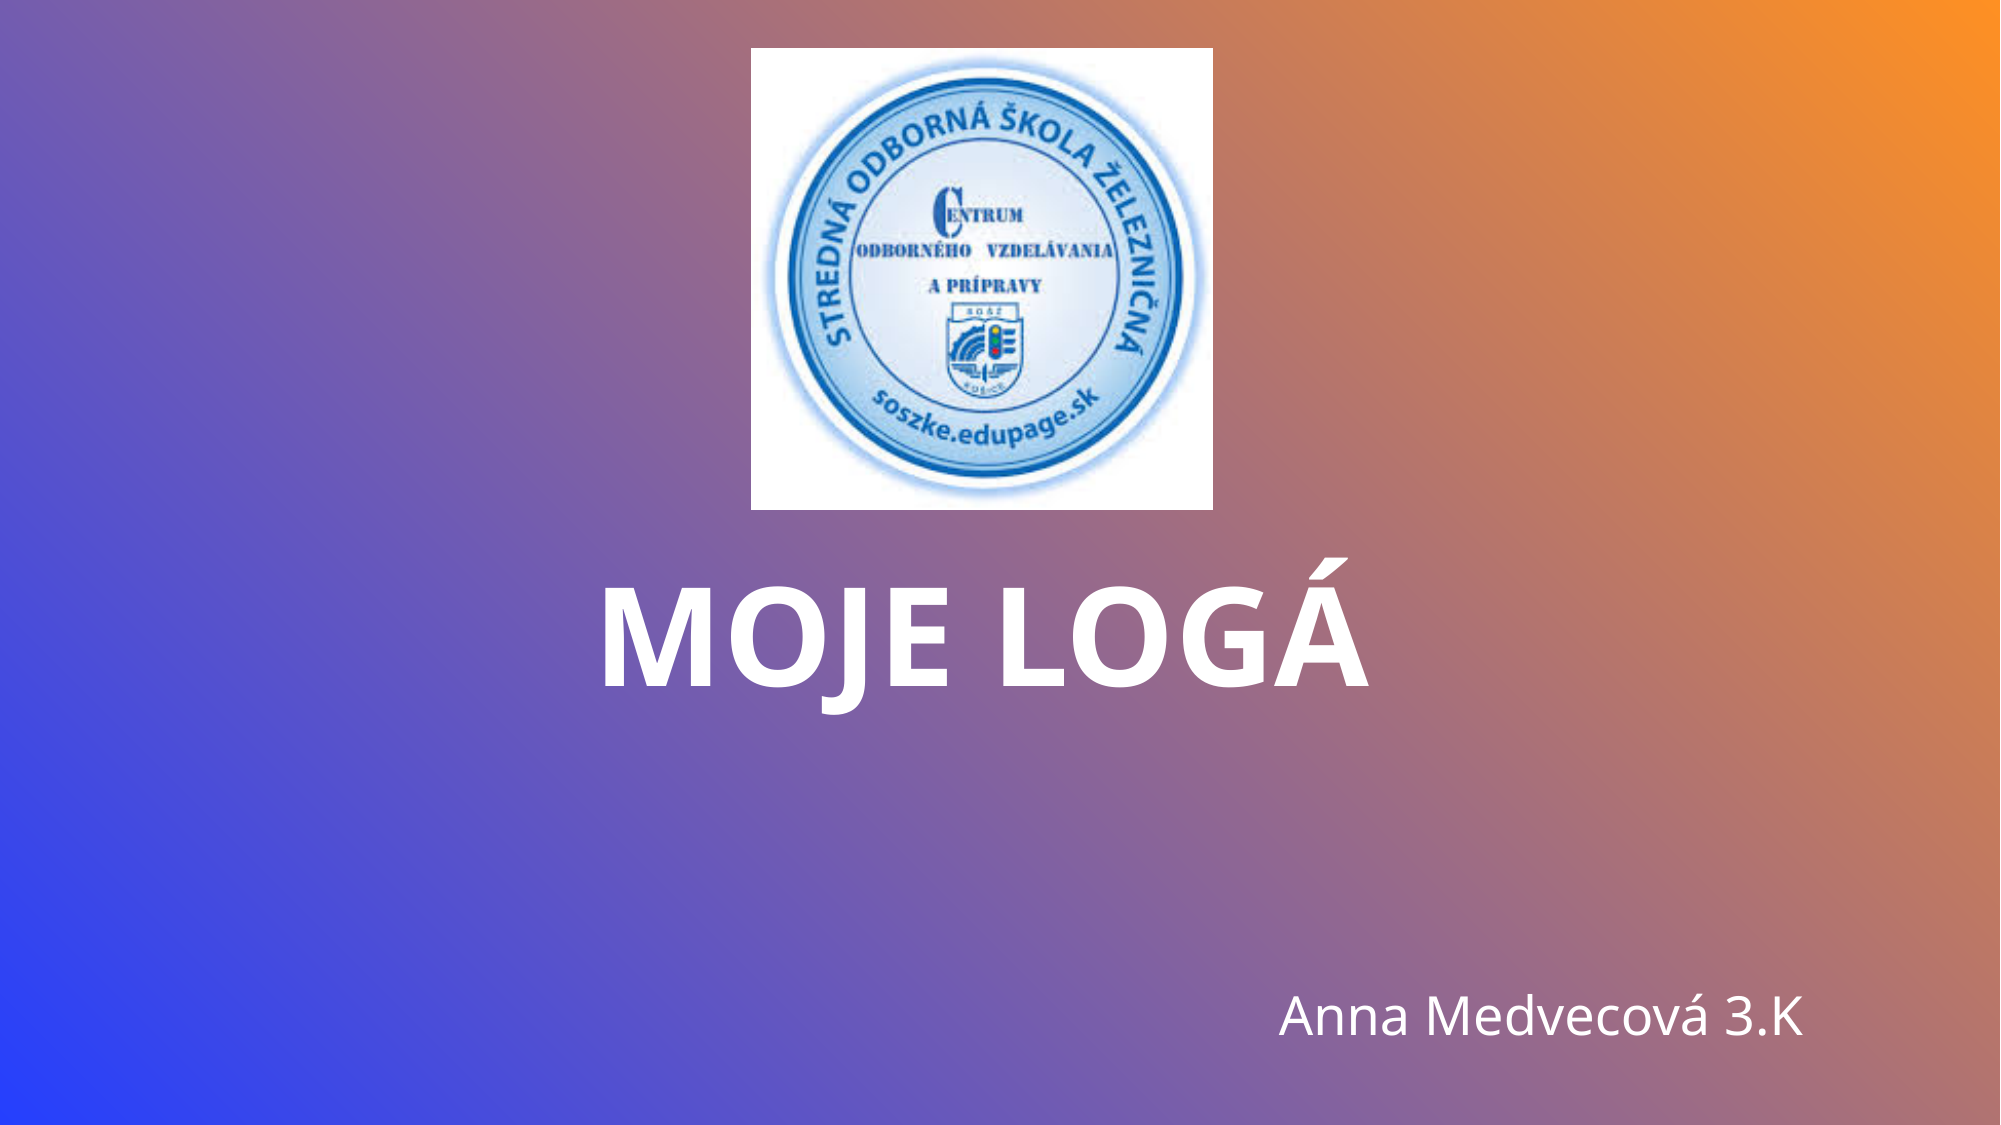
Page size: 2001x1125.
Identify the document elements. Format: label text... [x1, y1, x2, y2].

title Moje logá [210, 509, 1790, 775]
picture [751, 48, 1213, 510]
text_box [0, 0, 2000, 1125]
subtitle Anna Medvecová 3.K [35, 824, 1819, 1055]
